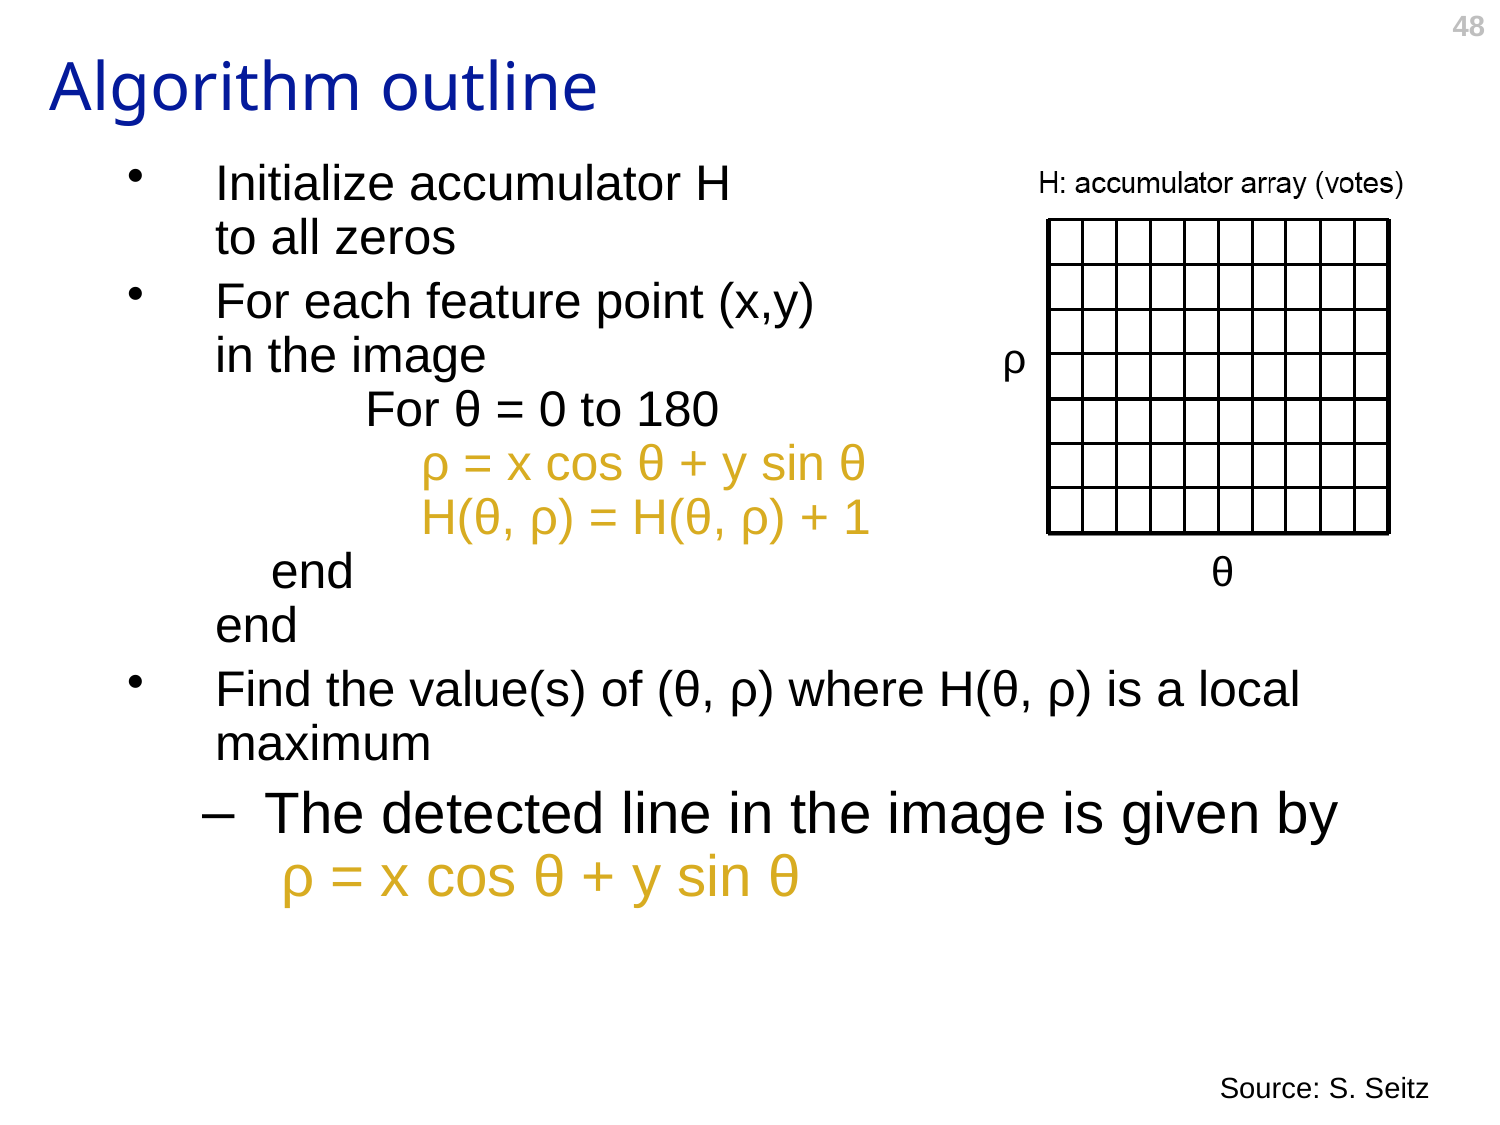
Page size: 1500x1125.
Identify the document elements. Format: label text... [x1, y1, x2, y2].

title Algorithm outline [34, 27, 1466, 141]
text_box Source: S. Seitz [1205, 1062, 1446, 1113]
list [987, 149, 1411, 601]
list Initialize accumulator H to all zeros For each feature point (x,y) in the image For θ = 0 to 180 ρ = x cos θ + y sin θ H(θ, ρ) = H(θ, ρ) + 1 end end Find the value(s) of (θ, ρ) where H(θ, ρ) is a local maximum The detected line in the image is given by ρ = x cos θ + y sin θ [112, 149, 1388, 1063]
